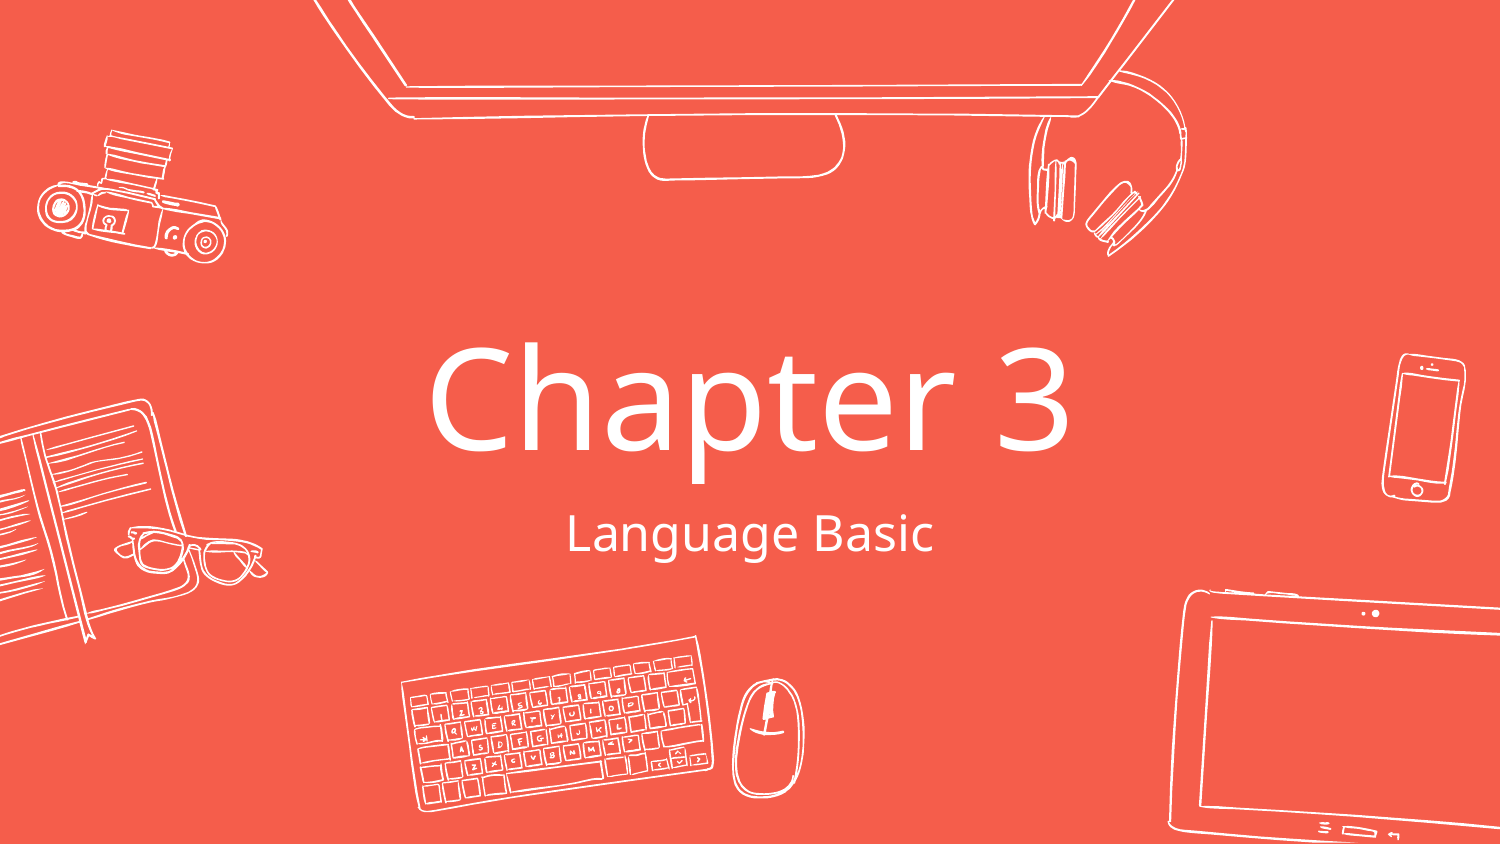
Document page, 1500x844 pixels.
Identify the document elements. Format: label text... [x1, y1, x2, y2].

title Chapter 3 [258, 298, 1242, 436]
text_box Language Basic [258, 436, 1242, 627]
